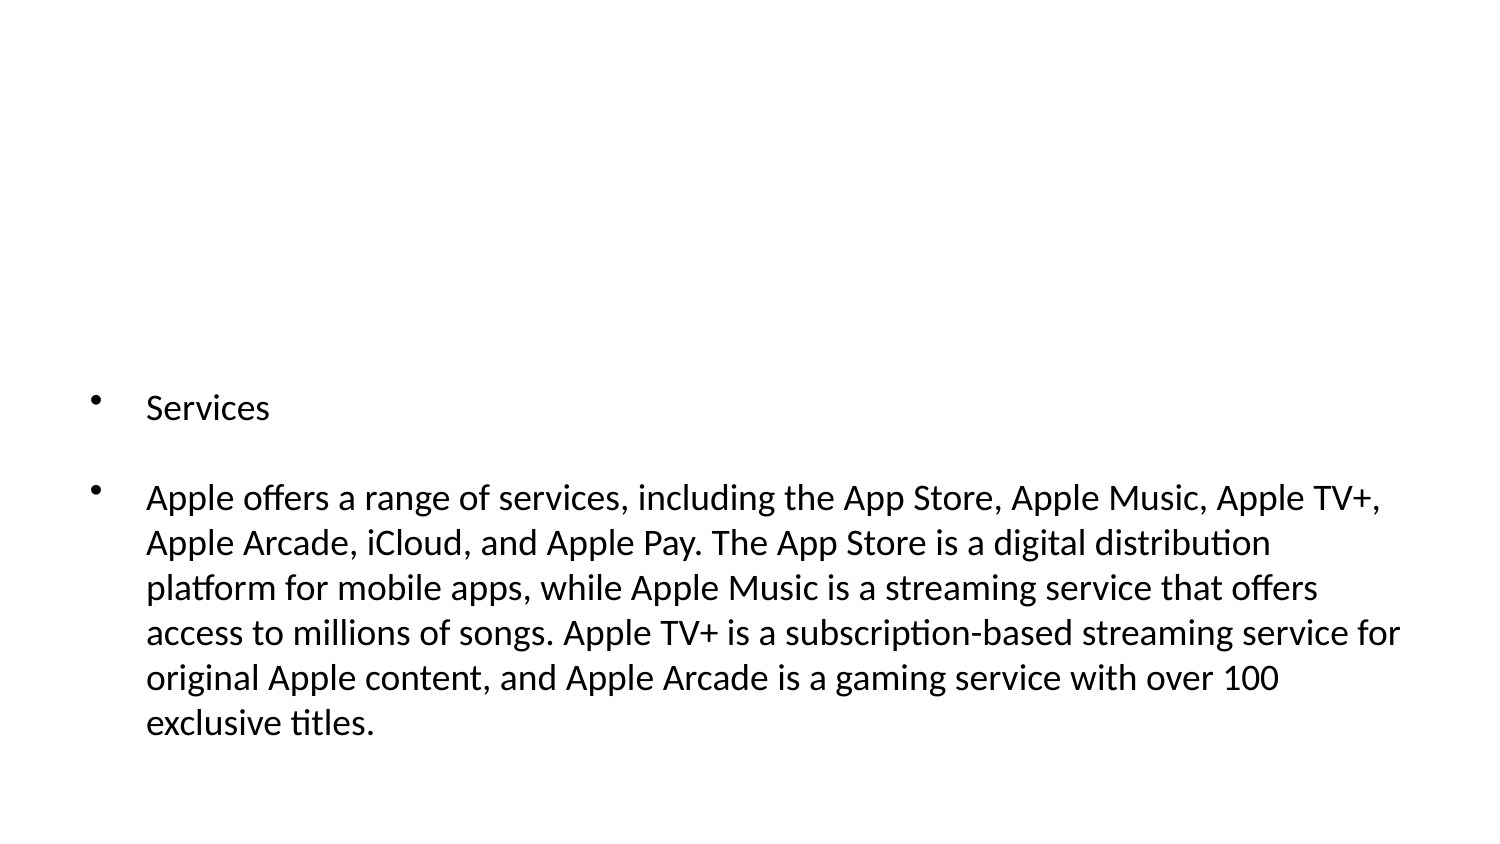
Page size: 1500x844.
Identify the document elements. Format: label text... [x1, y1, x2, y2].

text_box Services Apple offers a range of services, including the App Store, Apple Music, Apple TV+, Apple Arcade, iCloud, and Apple Pay. The App Store is a digital distribution platform for mobile apps, while Apple Music is a streaming service that offers access to millions of songs. Apple TV+ is a subscription-based streaming service for original Apple content, and Apple Arcade is a gaming service with over 100 exclusive titles. [74, 149, 1425, 844]
